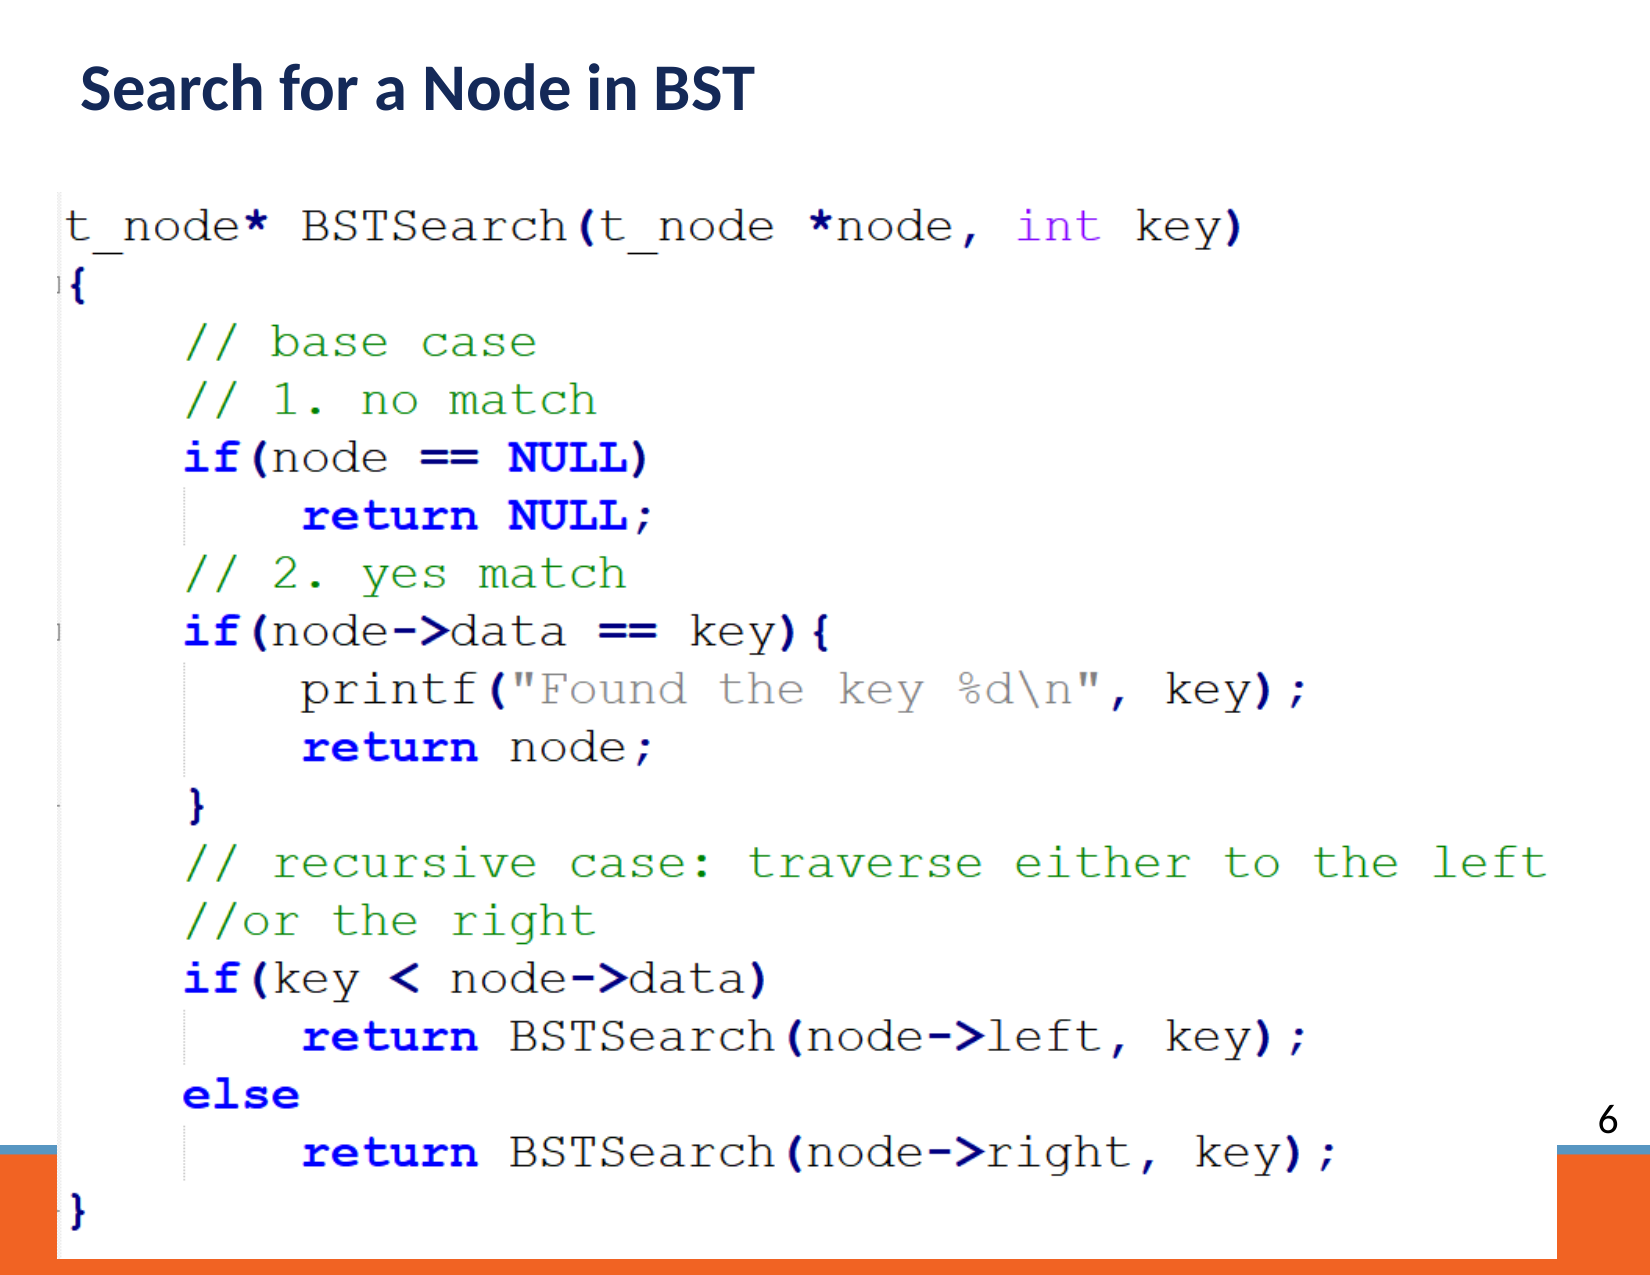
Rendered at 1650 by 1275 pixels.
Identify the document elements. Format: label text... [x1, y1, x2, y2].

picture [57, 192, 1557, 1259]
text_box 6 [1582, 1084, 1634, 1150]
list Search for a Node in BST [65, 36, 1583, 159]
